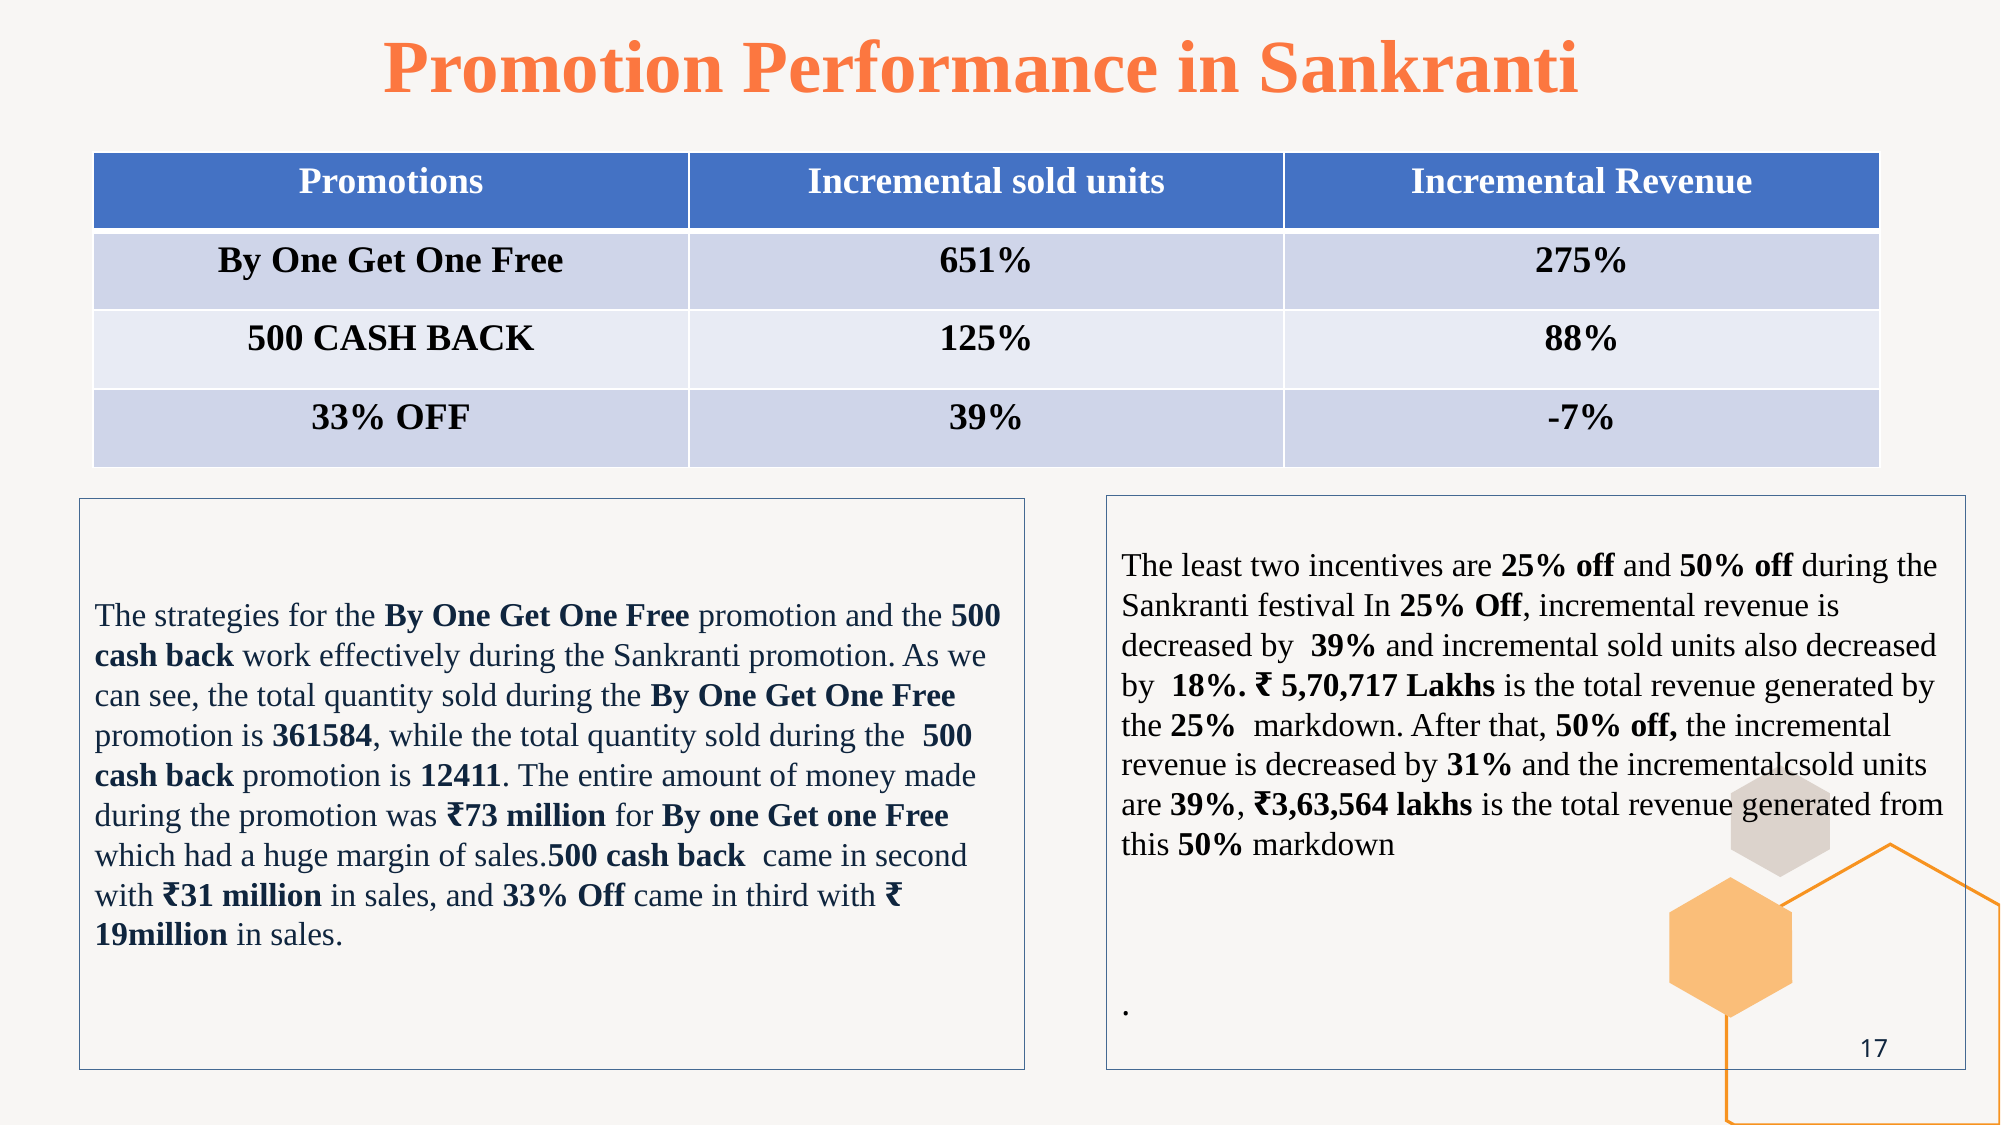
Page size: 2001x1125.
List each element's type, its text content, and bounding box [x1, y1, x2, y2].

table_header Promotions [94, 153, 688, 228]
table_cell 125% [690, 311, 1283, 388]
table_cell 275% [1285, 234, 1879, 309]
table_cell 651% [690, 234, 1283, 309]
slide_number 17 [1836, 1070, 1912, 1080]
table_cell -7% [1285, 390, 1879, 467]
table_header Incremental Revenue [1285, 153, 1879, 228]
table_cell 88% [1285, 311, 1879, 388]
table_cell 500 CASH BACK [94, 311, 688, 388]
table_header Incremental sold units [690, 153, 1283, 228]
text_box The least two incentives are 25% off and 50% off during the Sankranti festival In 25% Off, incremental revenue is decreased by 39% and incremental sold units also decreased by 18%. ₹ 5,70,717 Lakhs is the total revenue generated by the 25% markdown. After that, 50% off, the incremental revenue is decreased by 31% and the incrementalcsold units are 39%, ₹3,63,564 lakhs is the total revenue generated from this 50% markdown . [1106, 495, 1966, 1070]
table_cell 33% OFF [94, 390, 688, 467]
table_cell 39% [690, 390, 1283, 467]
table_cell By One Get One Free [94, 234, 688, 309]
title Promotion Performance in Sankranti [88, 19, 1876, 131]
footer The strategies for the By One Get One Free promotion and the 500 cash back work effectively during the Sankranti promotion. As we can see, the total quantity sold during the By One Get One Free promotion is 361584, while the total quantity sold during the 500 cash back promotion is 12411. The entire amount of money made during the promotion was ₹73 million for By one Get one Free which had a huge margin of sales.500 cash back came in second with ₹31 million in sales, and 33% Off came in third with ₹ 19million in sales. [79, 498, 1025, 1070]
